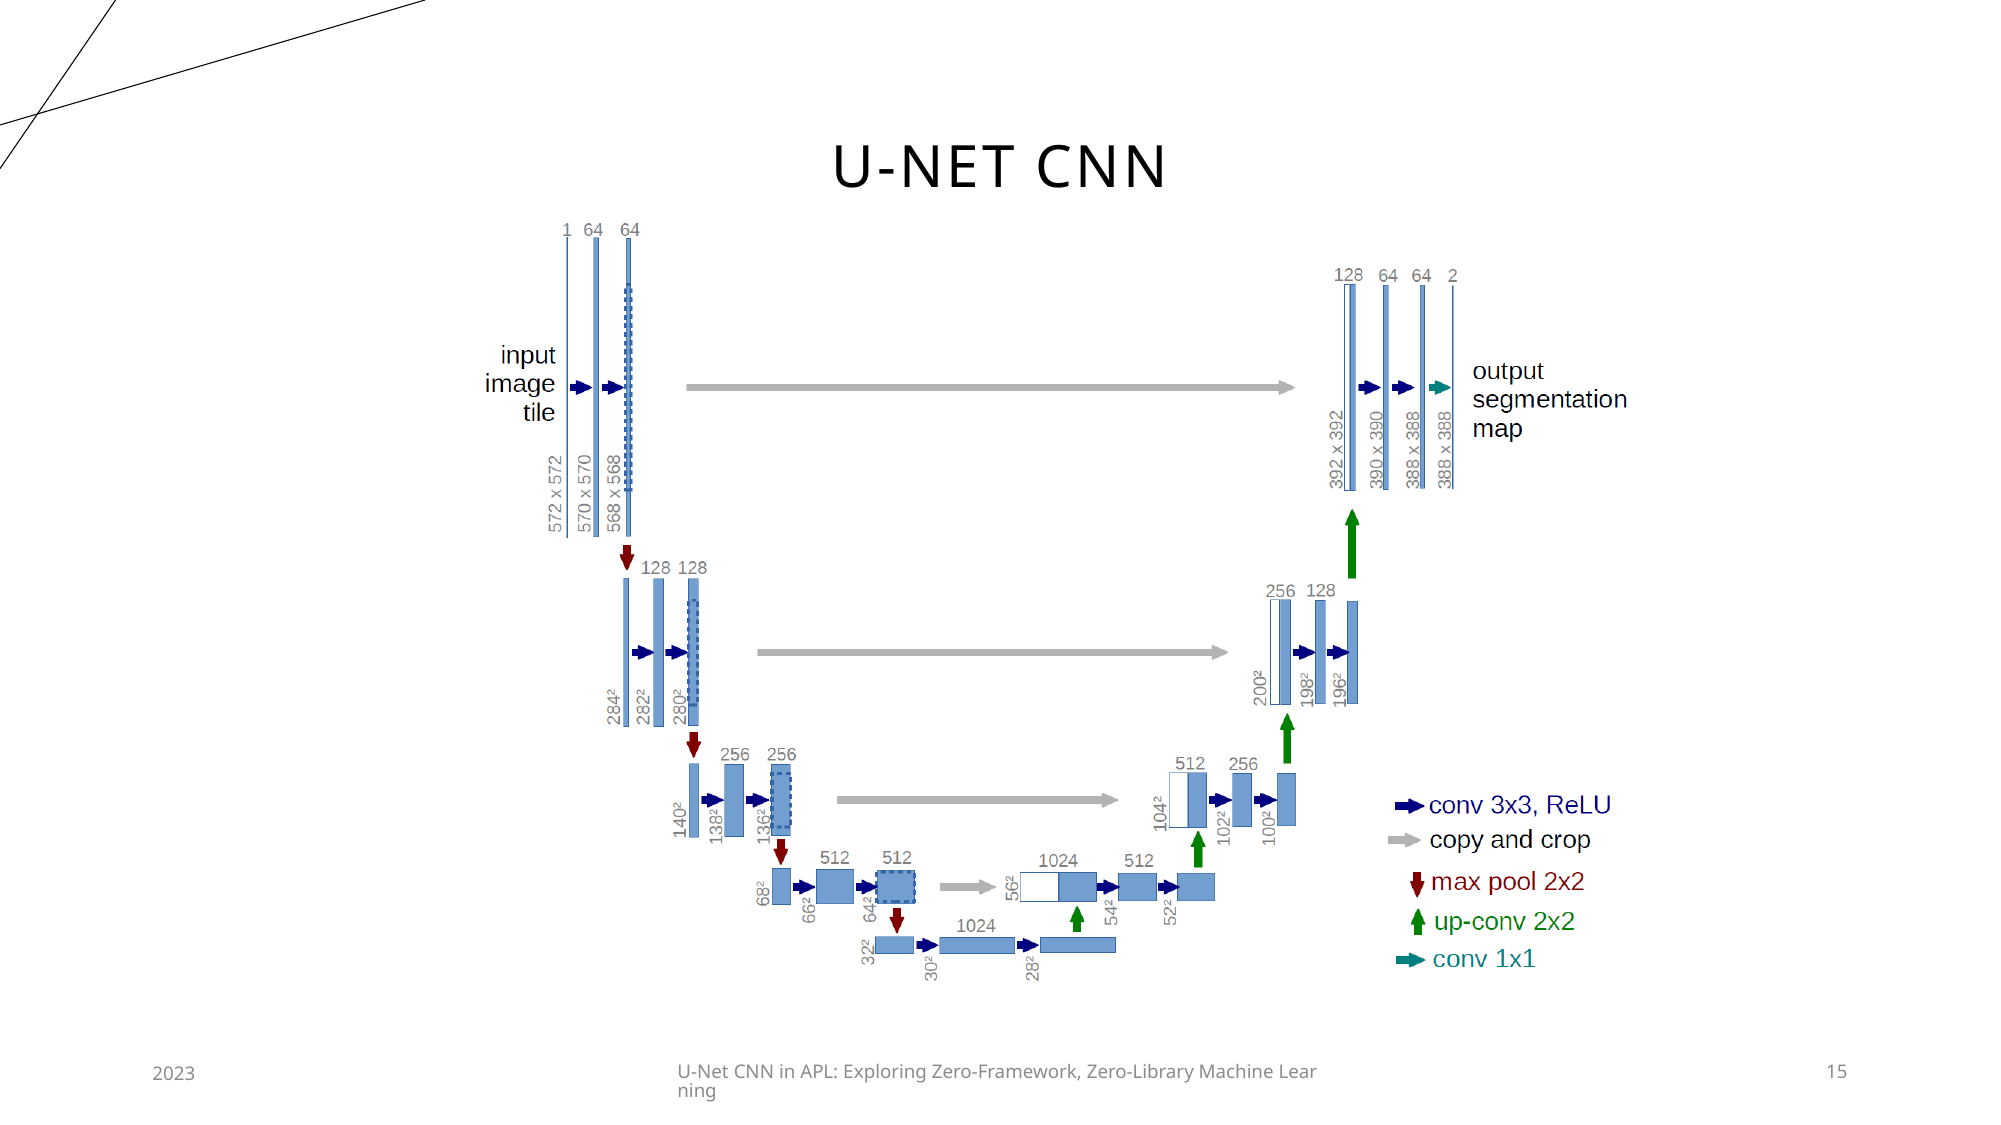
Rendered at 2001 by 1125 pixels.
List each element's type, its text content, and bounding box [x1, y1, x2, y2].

title U-Net CNN [137, 59, 1863, 278]
slide_number 2023 [137, 1042, 588, 1103]
slide_number 15 [1412, 1042, 1863, 1103]
picture [471, 214, 1636, 990]
footer U-Net CNN in APL: Exploring Zero-Framework, Zero-Library Machine Learning [662, 1042, 1338, 1103]
